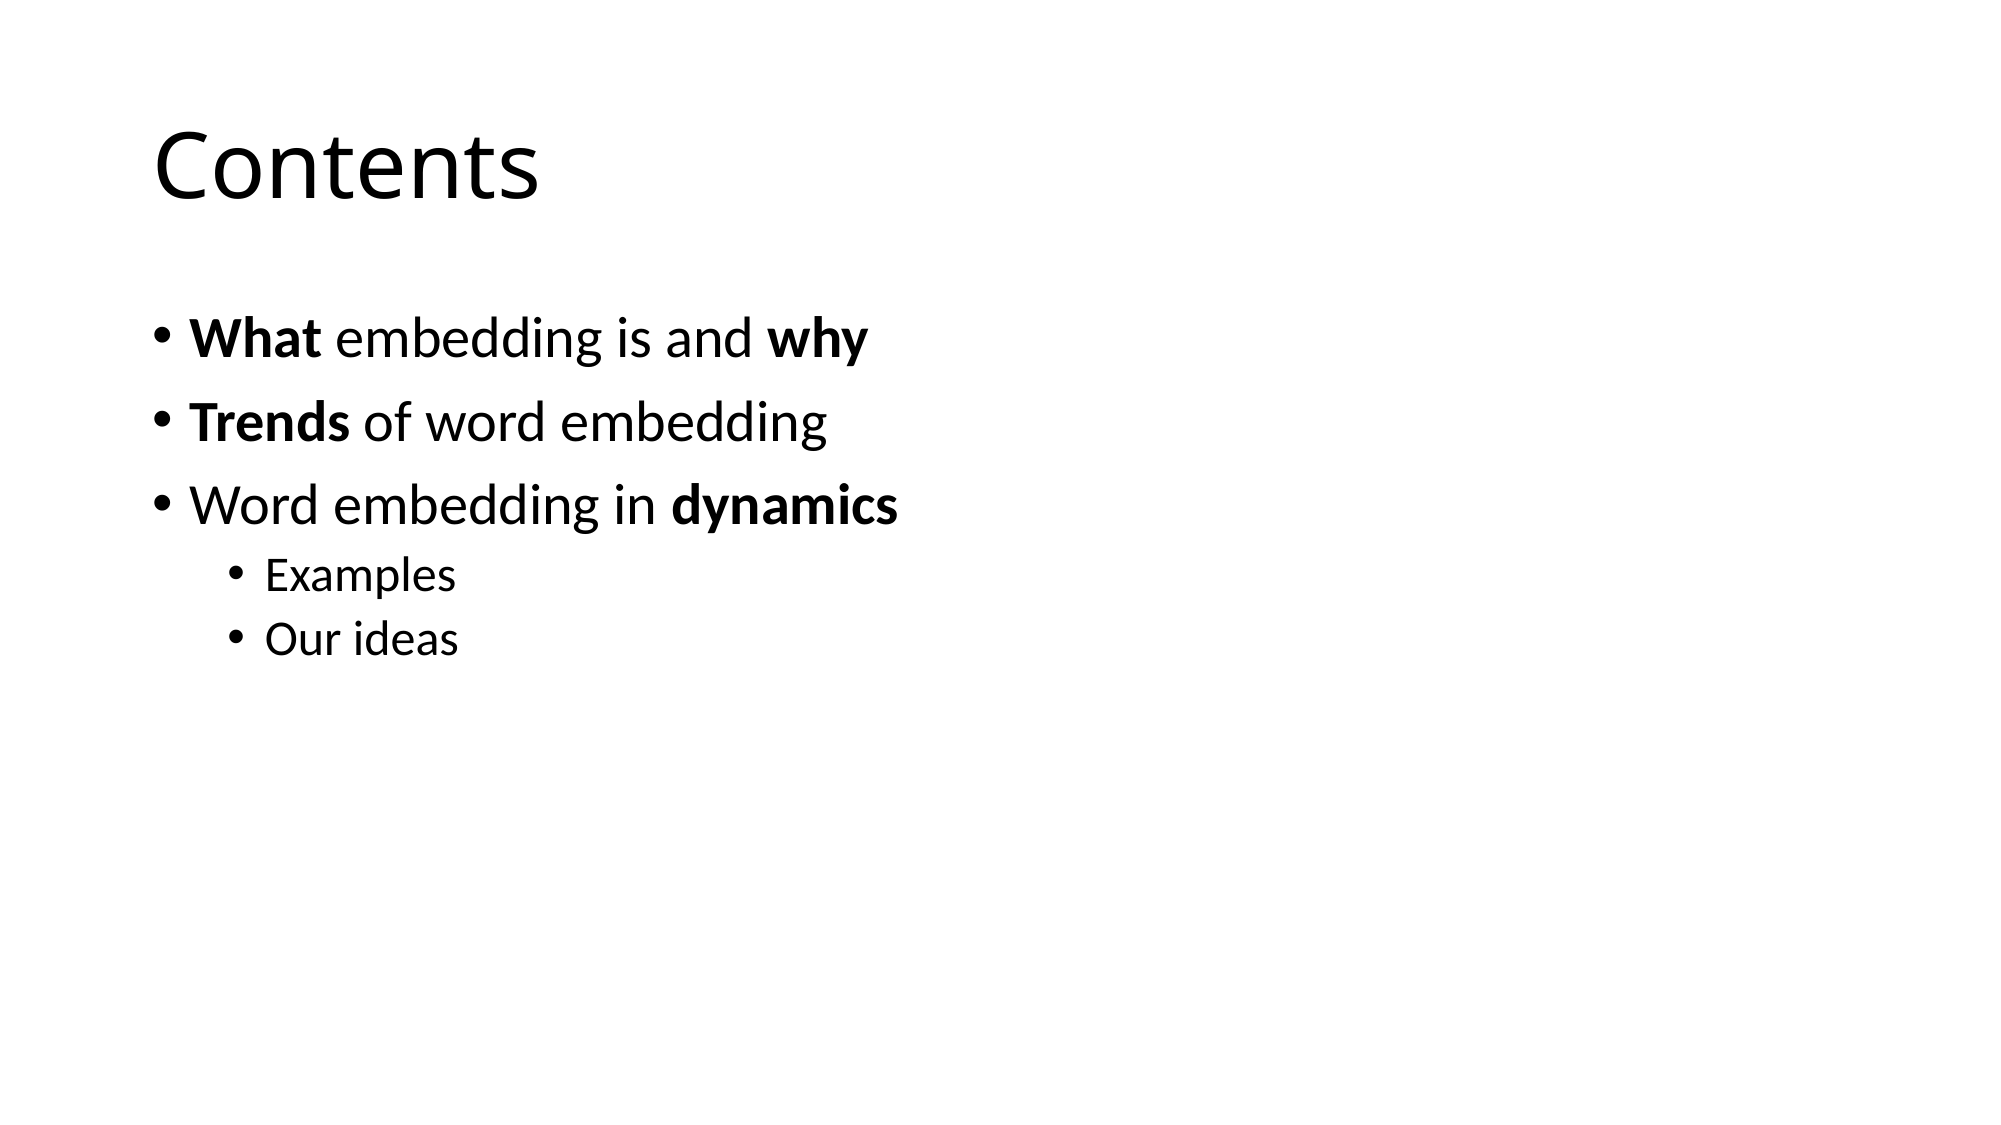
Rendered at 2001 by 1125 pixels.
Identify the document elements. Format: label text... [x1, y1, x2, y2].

list What embedding is and why Trends of word embedding Word embedding in dynamics Examples Our ideas [137, 299, 1863, 1014]
title Contents [137, 59, 1863, 278]
